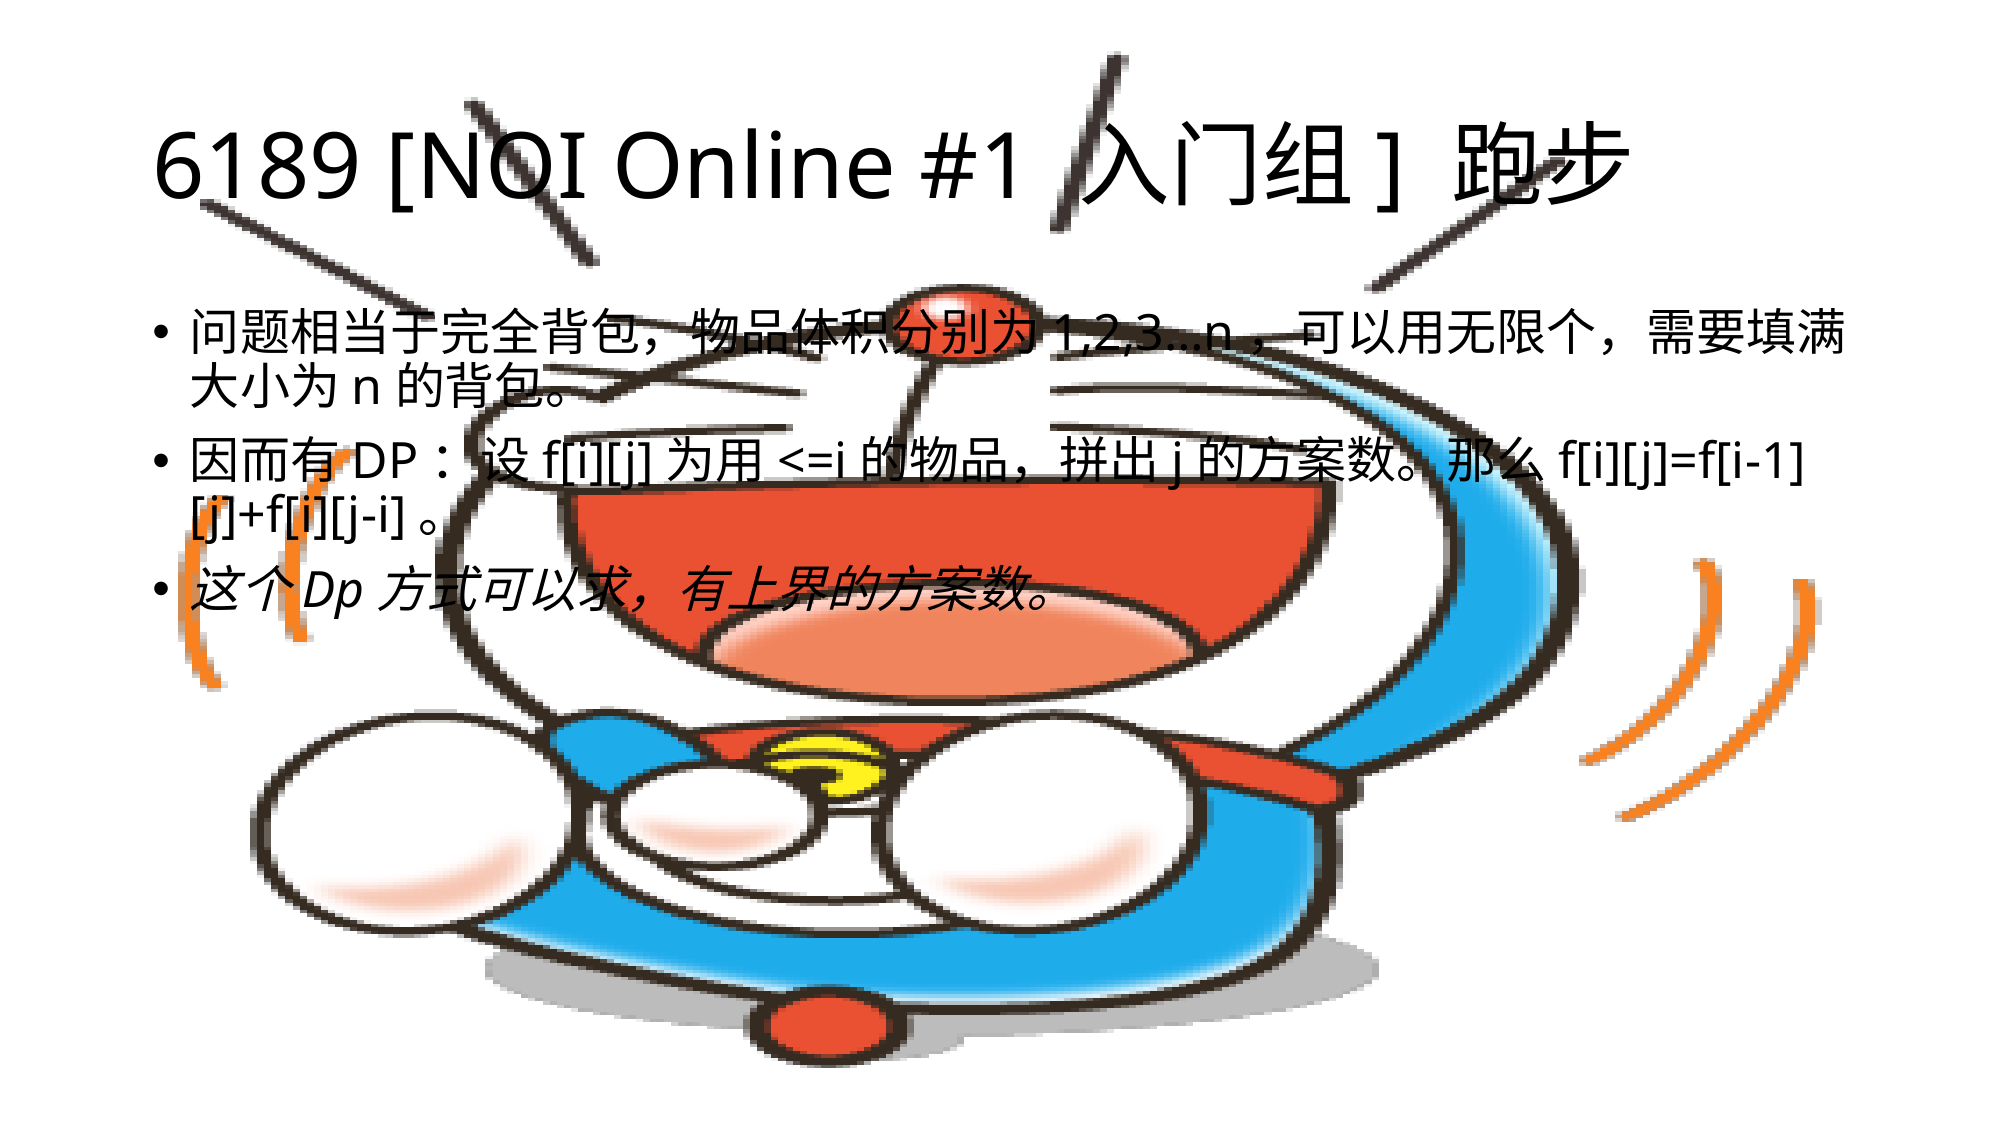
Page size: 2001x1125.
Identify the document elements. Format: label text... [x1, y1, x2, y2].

title 6189 [NOI Online #1 入门组] 跑步 [137, 59, 1863, 278]
